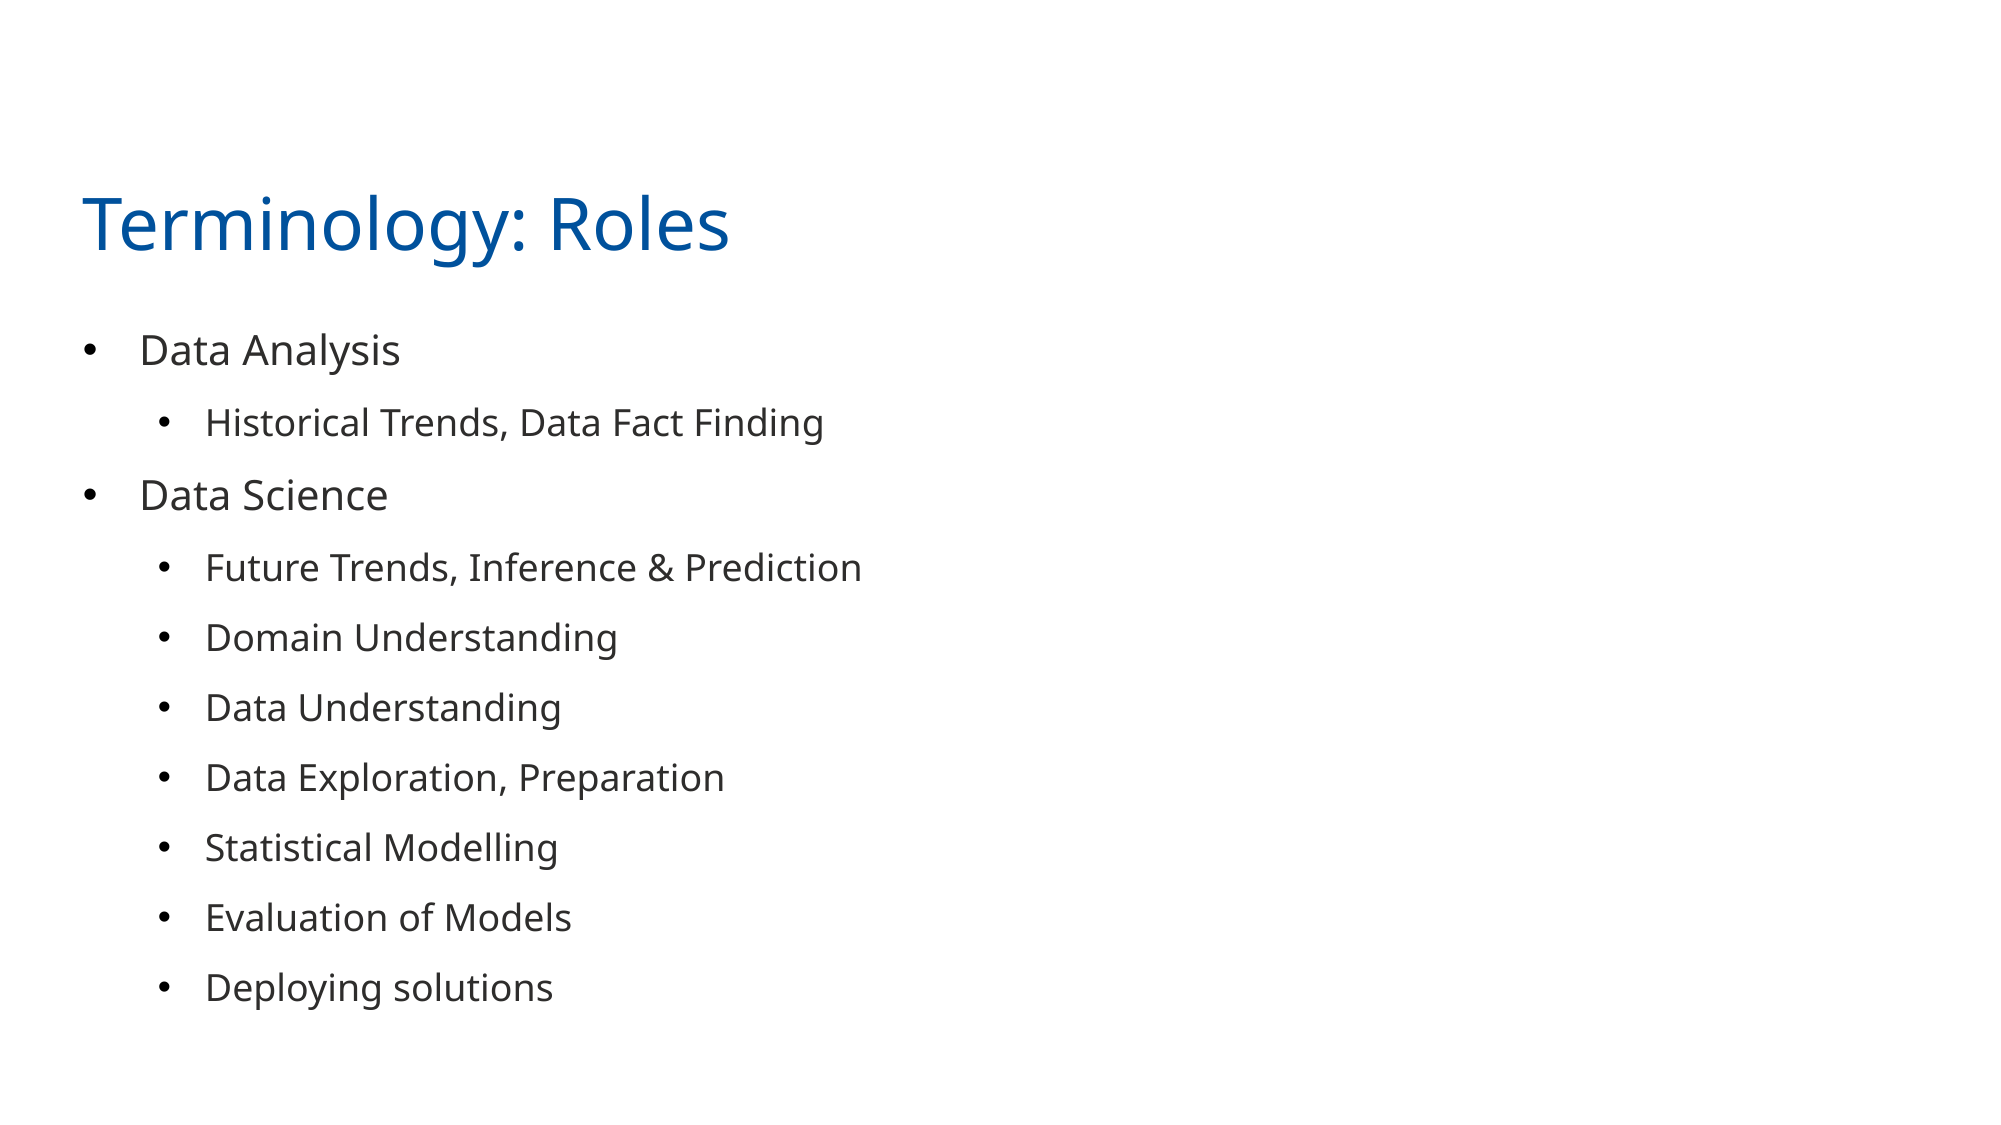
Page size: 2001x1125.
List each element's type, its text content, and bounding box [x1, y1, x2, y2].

title Terminology: Roles [67, 170, 1565, 273]
list Data Analysis Historical Trends, Data Fact Finding Data Science Future Trends, Inference & Prediction Domain Understanding Data Understanding Data Exploration, Preparation Statistical Modelling Evaluation of Models Deploying solutions [67, 316, 1939, 1063]
